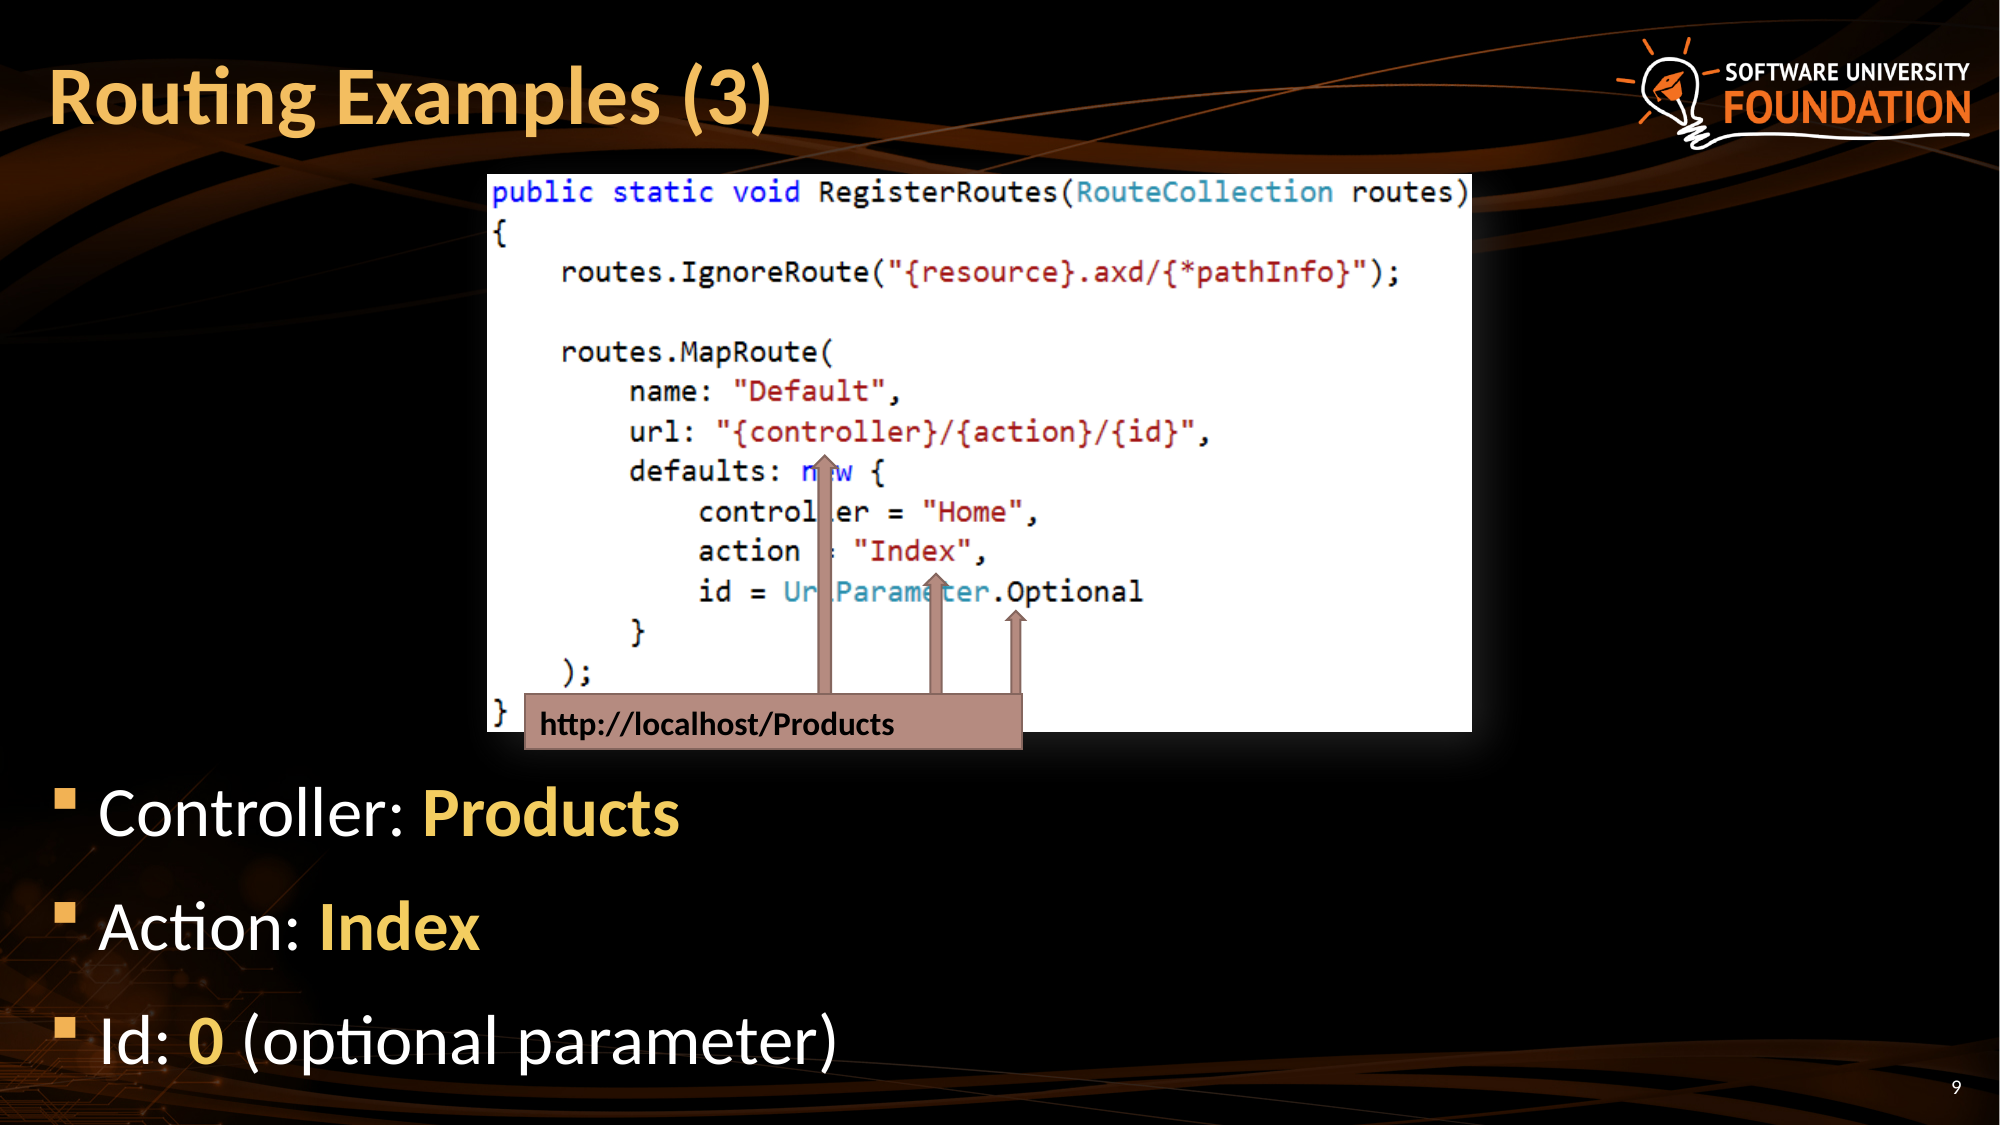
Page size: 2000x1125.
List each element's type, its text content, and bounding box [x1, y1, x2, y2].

title Routing Examples (3) [30, 6, 1602, 189]
picture [0, 0, 2000, 1125]
text_box http://localhost/Products [524, 732, 1023, 750]
list Controller: Products Action: Index Id: 0 (optional parameter) [31, 188, 1968, 1103]
